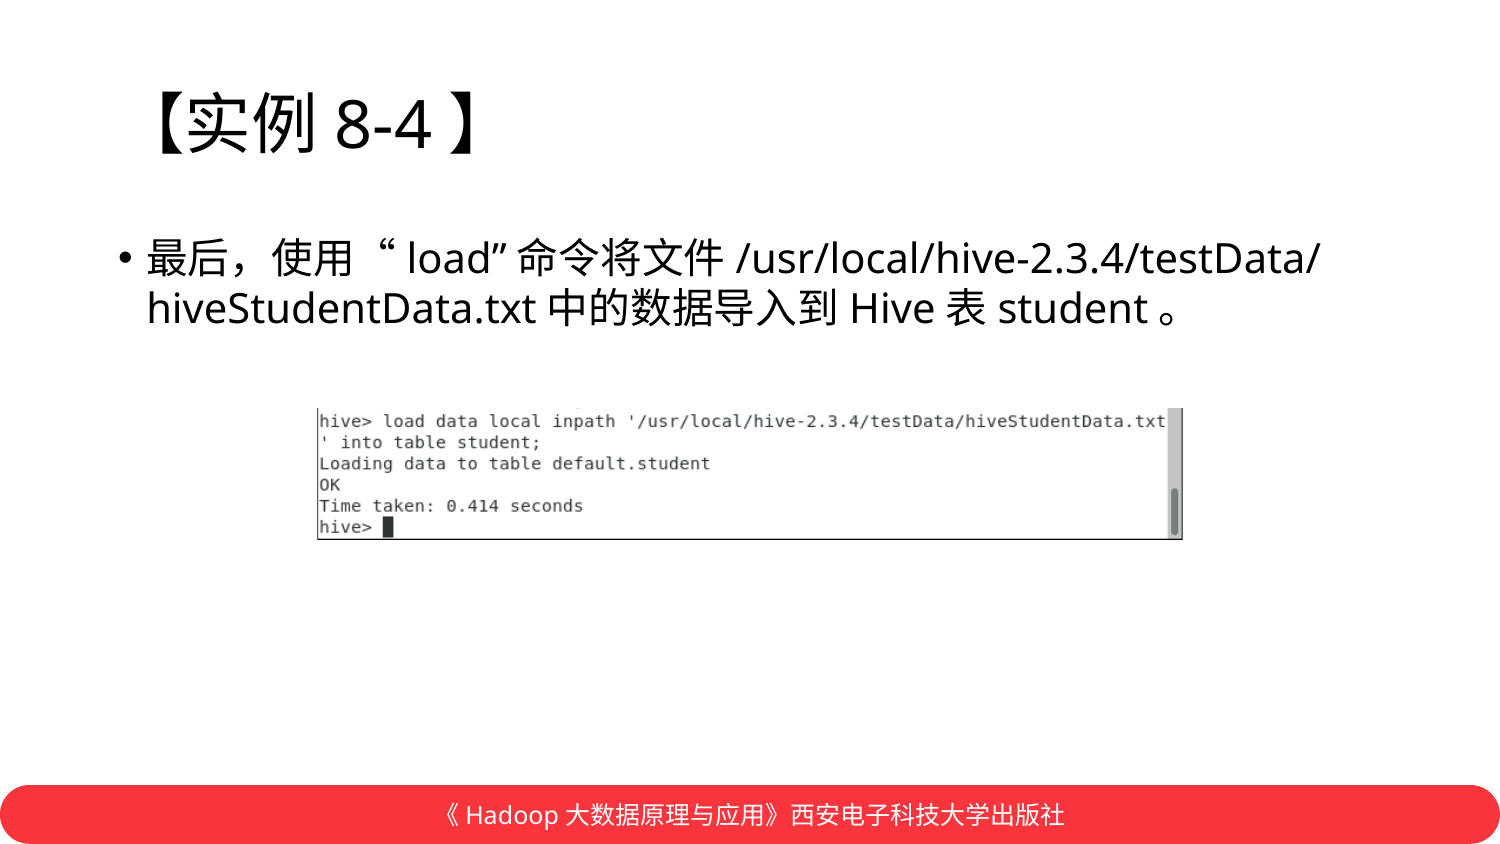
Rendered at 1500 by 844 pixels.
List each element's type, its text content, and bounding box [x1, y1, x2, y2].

list 最后，使用“load”命令将文件/usr/local/hive-2.3.4/testData/hiveStudentData.txt中的数据导入到Hive表student。 [103, 224, 1397, 760]
picture [317, 408, 1183, 540]
title 【实例8-4】 [103, 44, 1397, 208]
